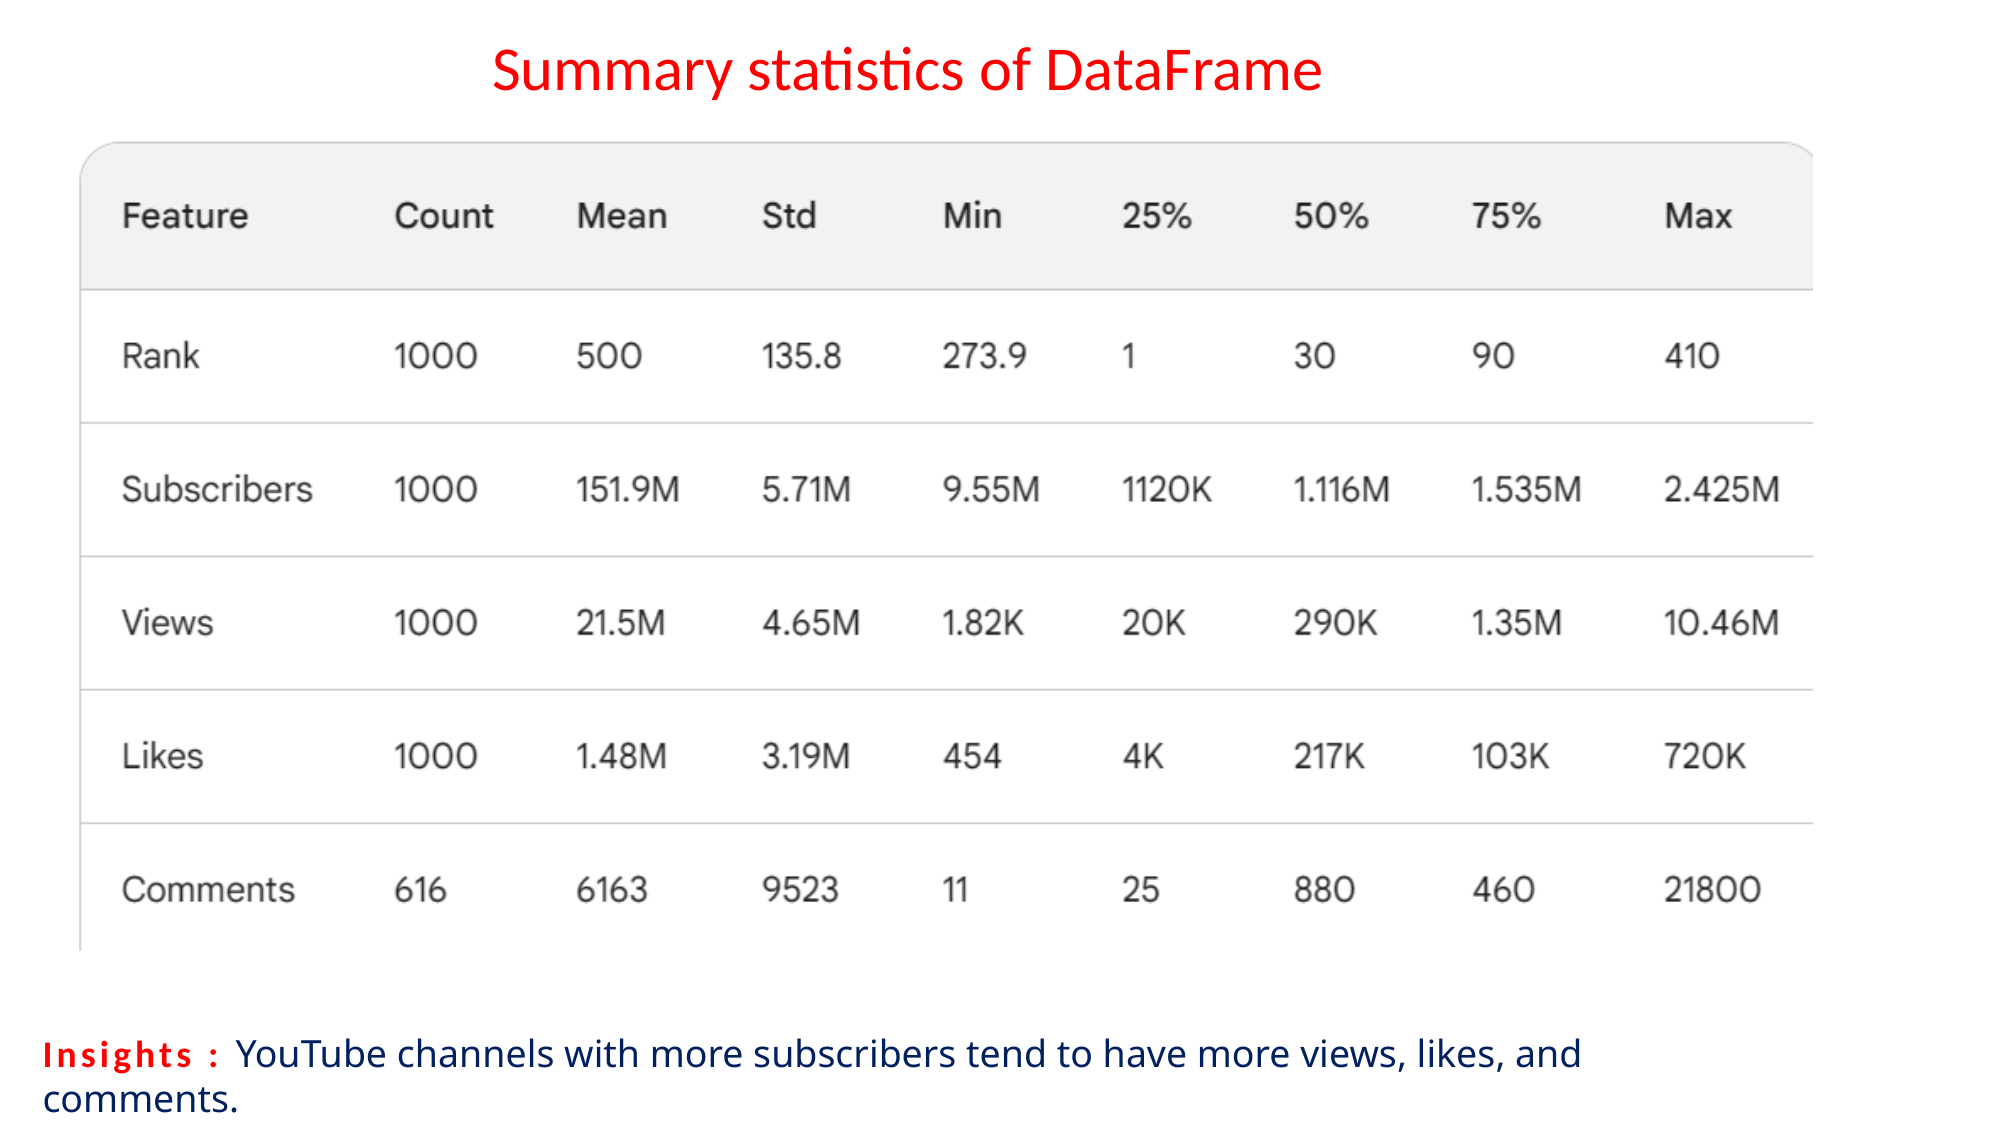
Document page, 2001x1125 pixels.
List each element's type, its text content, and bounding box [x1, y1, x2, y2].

text_box Insights : YouTube channels with more subscribers tend to have more views, likes, and comments. [27, 1022, 1612, 1125]
picture [56, 132, 1813, 951]
text_box Summary statistics of DataFrame [477, 20, 1365, 111]
